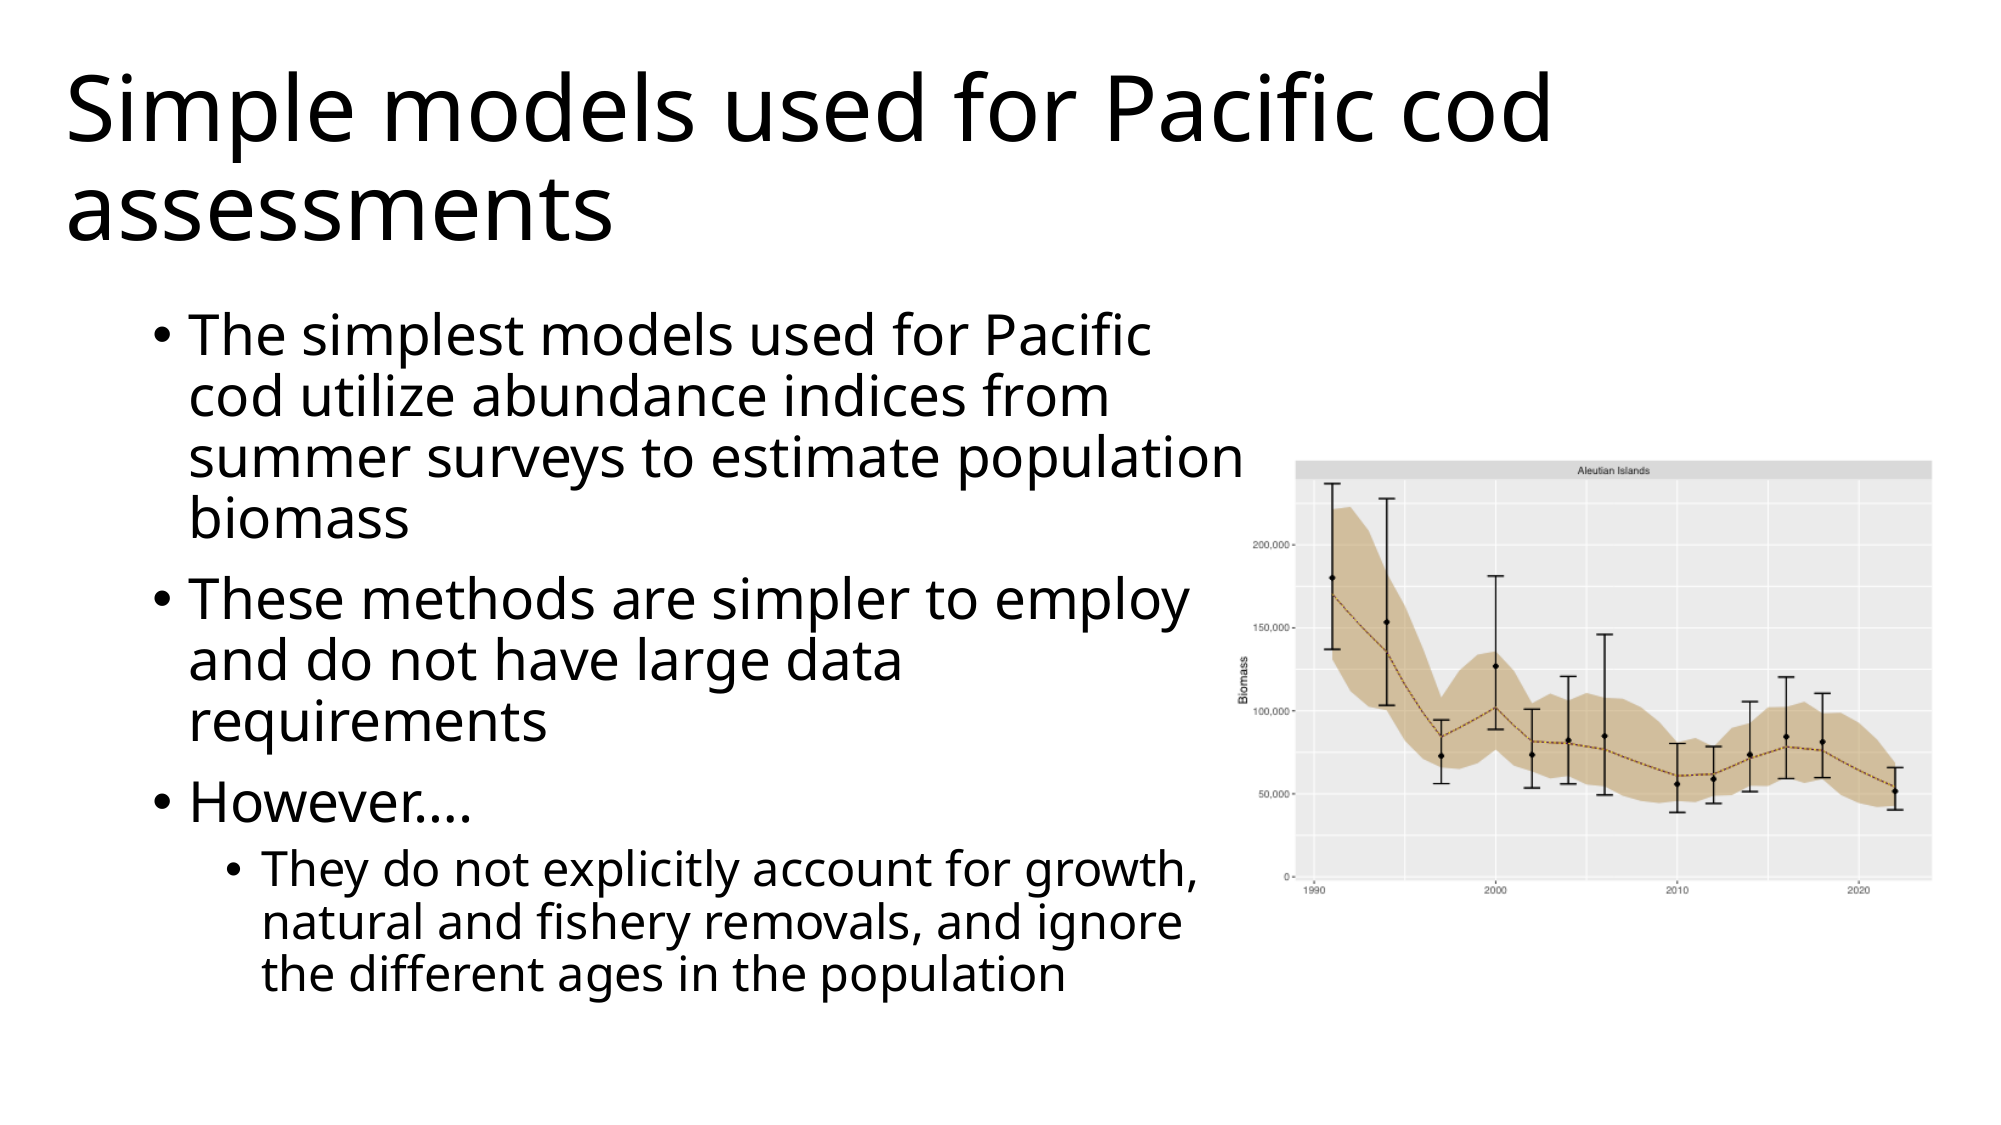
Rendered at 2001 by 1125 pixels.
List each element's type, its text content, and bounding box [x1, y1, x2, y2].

picture [1206, 400, 1950, 913]
list The simplest models used for Pacific cod utilize abundance indices from summer surveys to estimate population biomass These methods are simpler to employ and do not have large data requirements However…. They do not explicitly account for growth, natural and fishery removals, and ignore the different ages in the population [137, 299, 1278, 1014]
title Simple models used for Pacific cod assessments [50, 52, 1950, 271]
